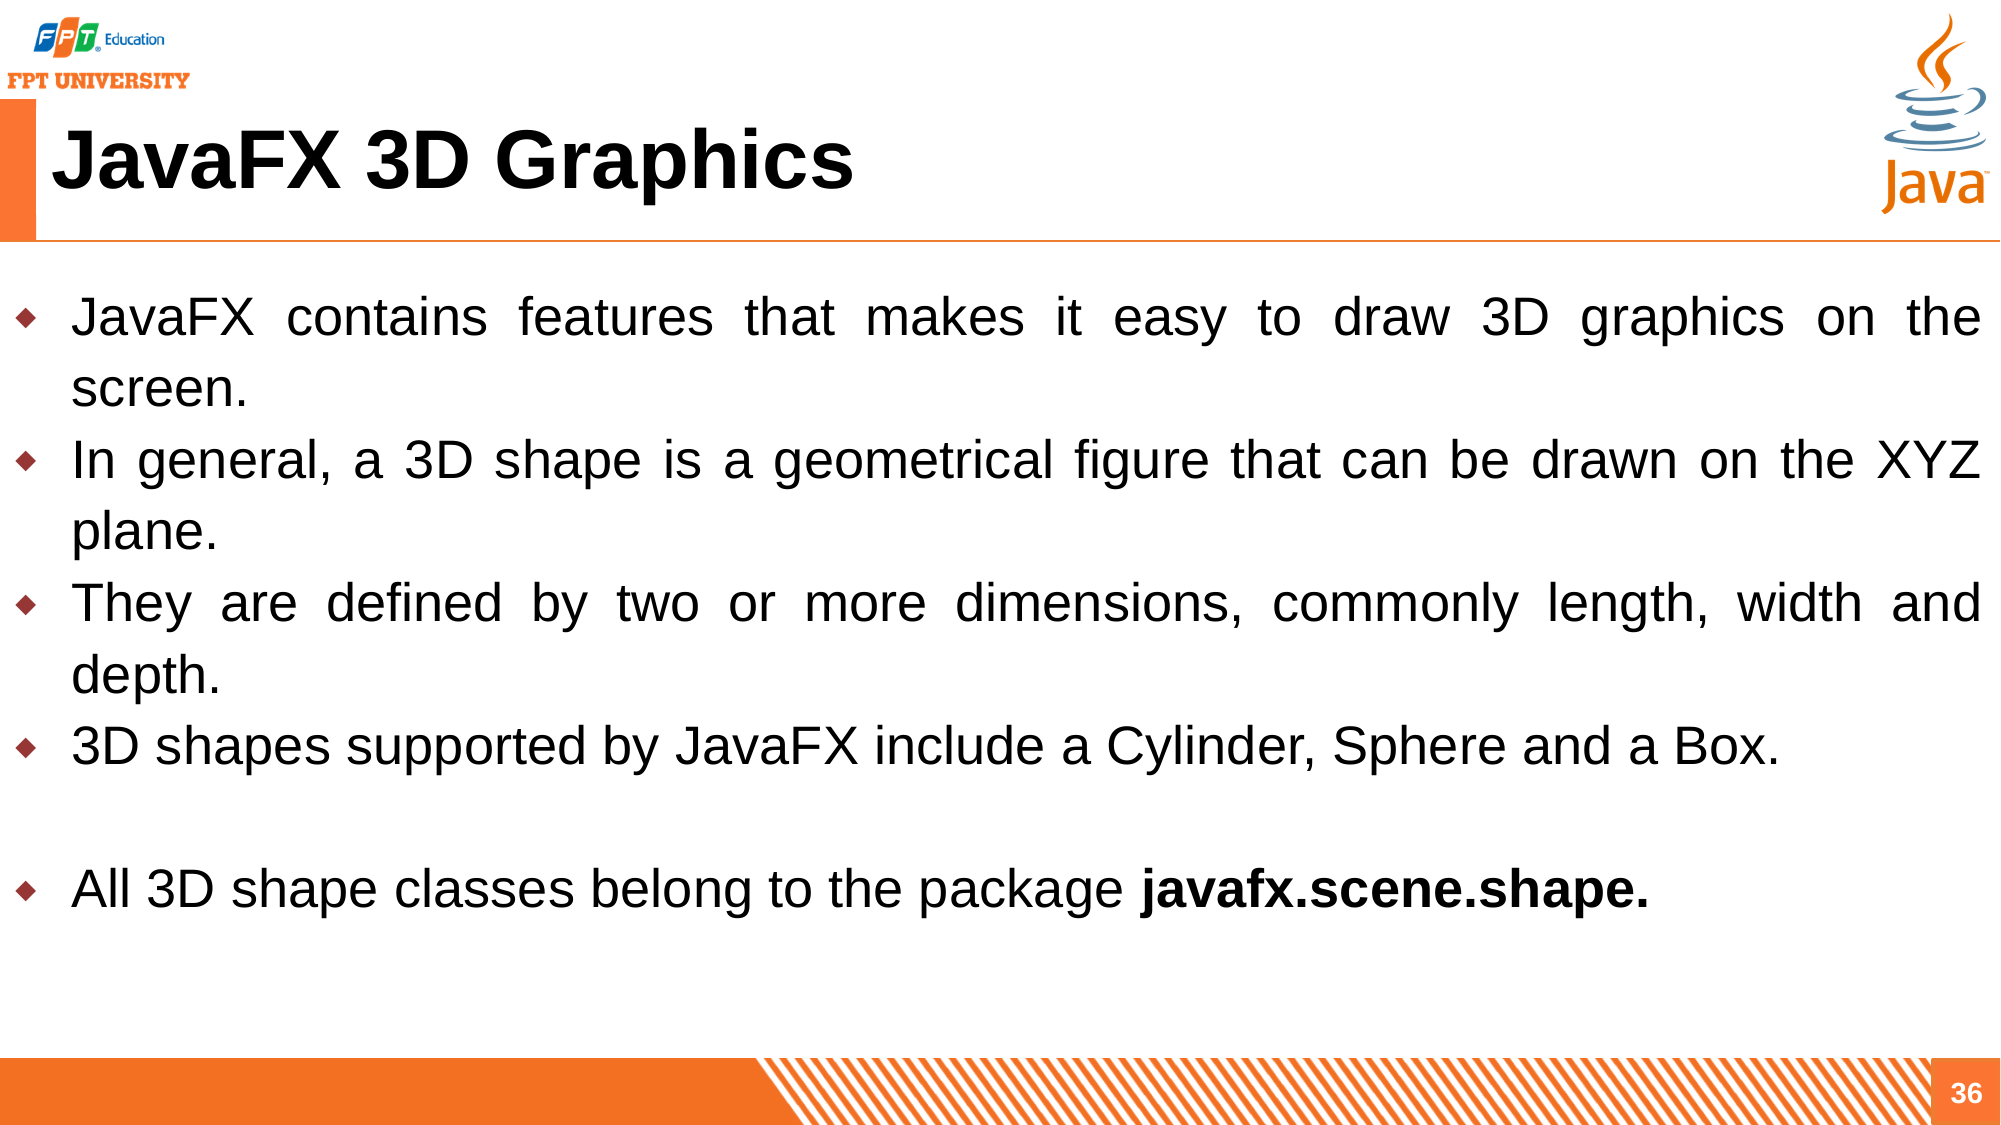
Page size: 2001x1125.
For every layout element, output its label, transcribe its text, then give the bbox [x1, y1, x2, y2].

slide_number 36 [1933, 1059, 2000, 1124]
picture [0, 2, 197, 99]
title JavaFX 3D Graphics [36, 108, 1869, 215]
picture [0, 1058, 1934, 1125]
list JavaFX contains features that makes it easy to draw 3D graphics on the screen. In general, a 3D shape is a geometrical figure that can be drawn on the XYZ plane. They are defined by two or more dimensions, commonly length, width and depth. 3D shapes supported by JavaFX include a Cylinder, Sphere and a Box. All 3D shape classes belong to the package javafx.scene.shape. [0, 266, 2000, 1057]
picture [1868, 4, 2000, 226]
